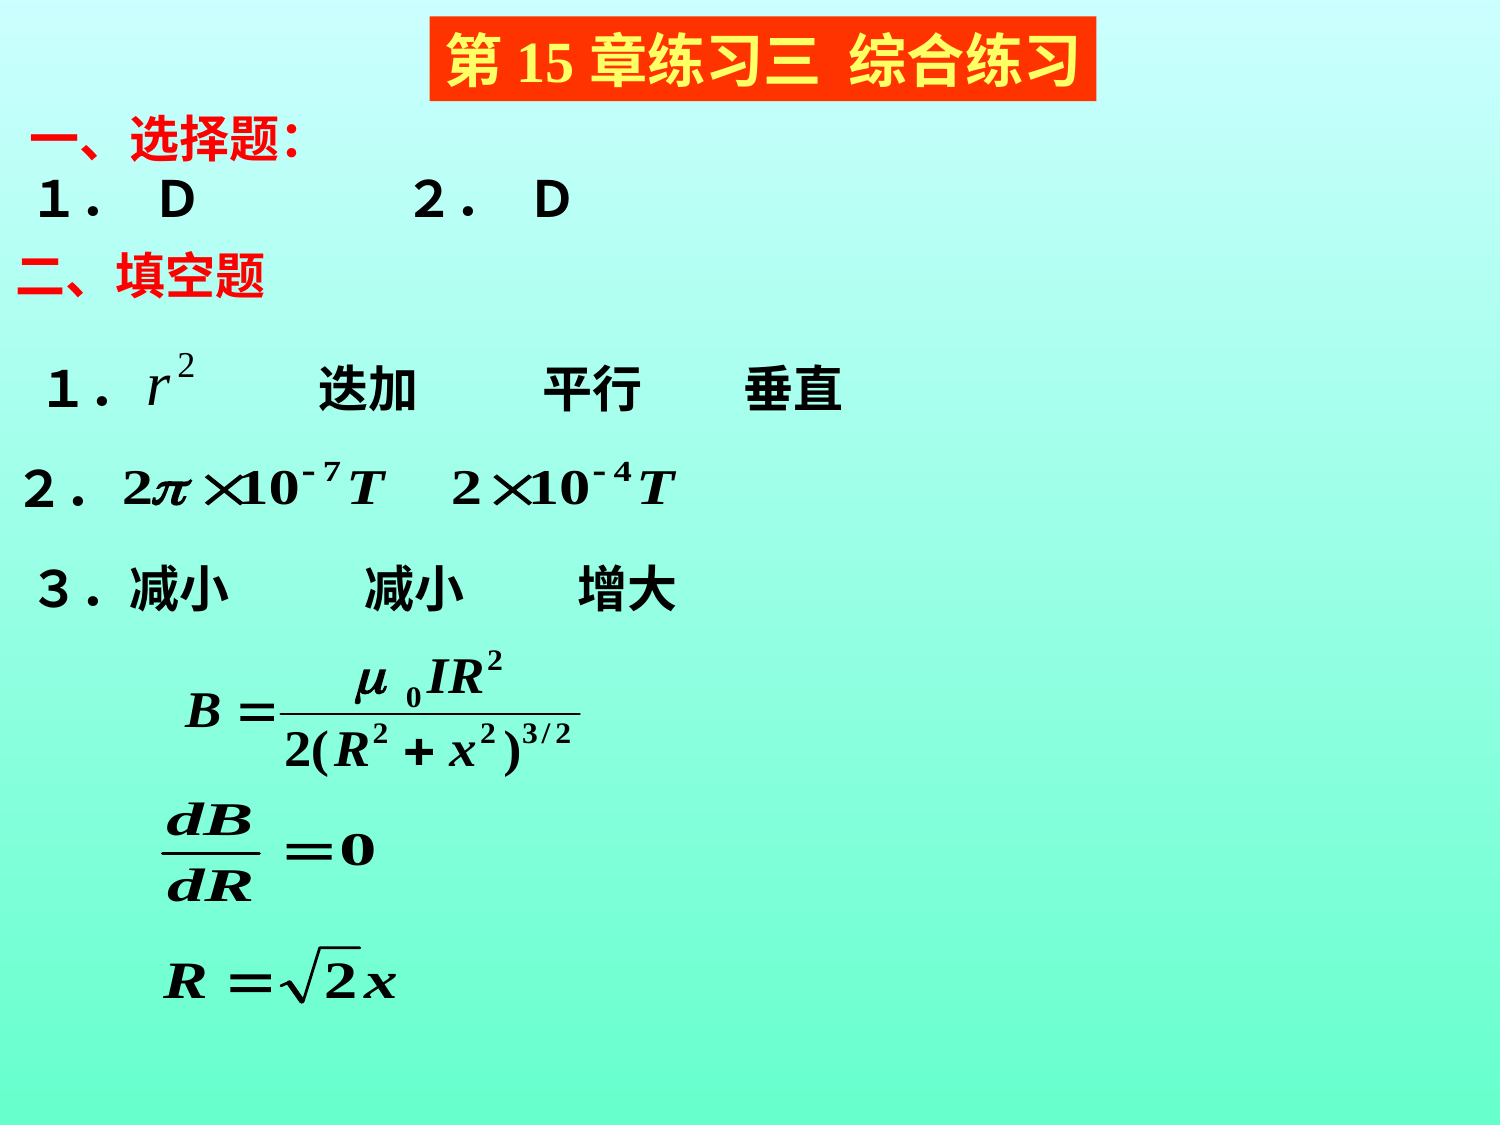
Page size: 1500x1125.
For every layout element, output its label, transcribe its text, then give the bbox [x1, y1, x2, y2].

text_box ２． [0, 449, 111, 525]
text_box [149, 787, 388, 913]
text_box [174, 637, 591, 788]
text_box 第15章练习三 综合练习 [429, 16, 1097, 102]
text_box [112, 449, 692, 526]
text_box ３．减小 减小 增大 [15, 549, 693, 625]
text_box 一、选择题： １． Ｄ ２． Ｄ [14, 99, 592, 235]
text_box 二、填空题 [0, 237, 281, 313]
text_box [149, 937, 413, 1012]
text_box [0, 337, 883, 426]
